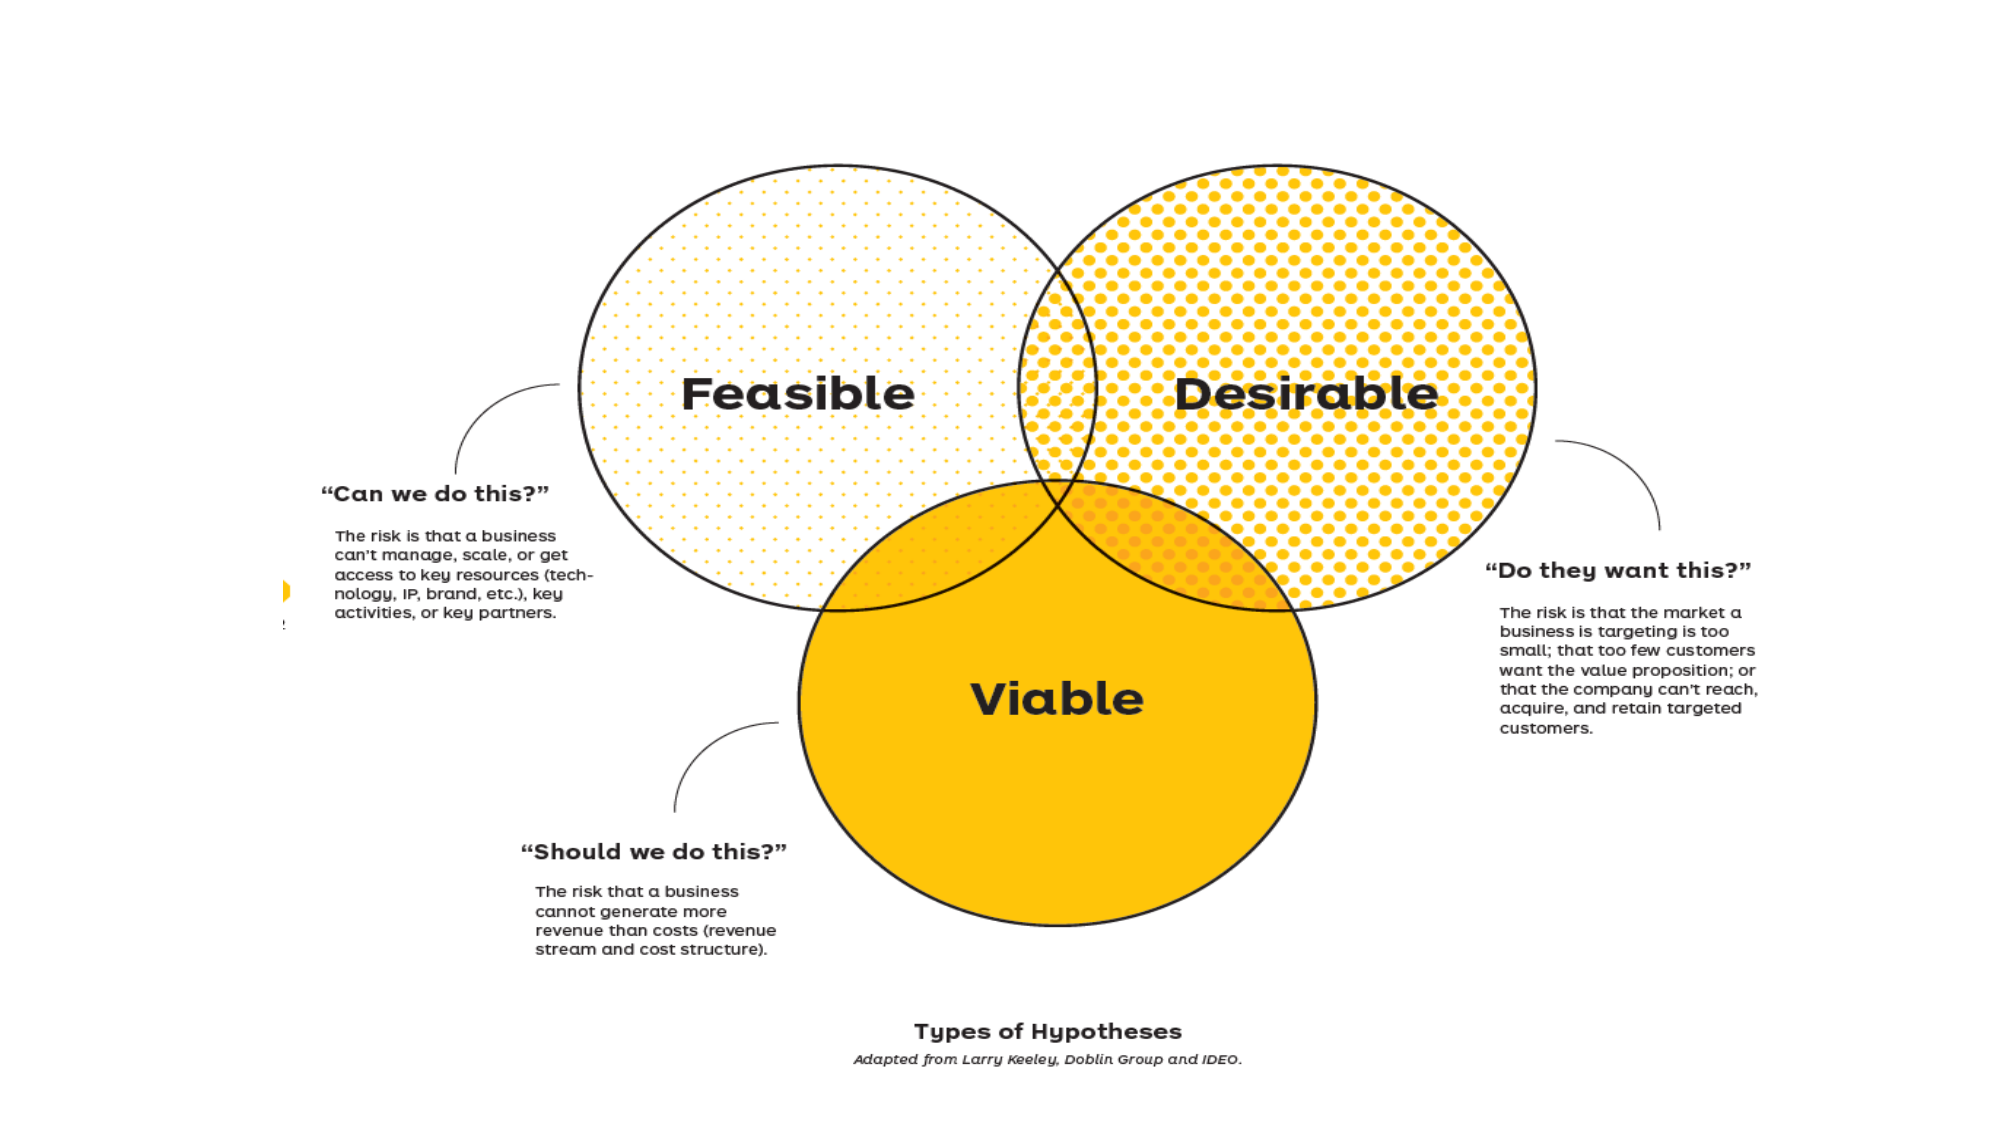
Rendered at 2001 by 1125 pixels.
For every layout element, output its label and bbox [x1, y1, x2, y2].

list [283, 132, 1812, 1078]
